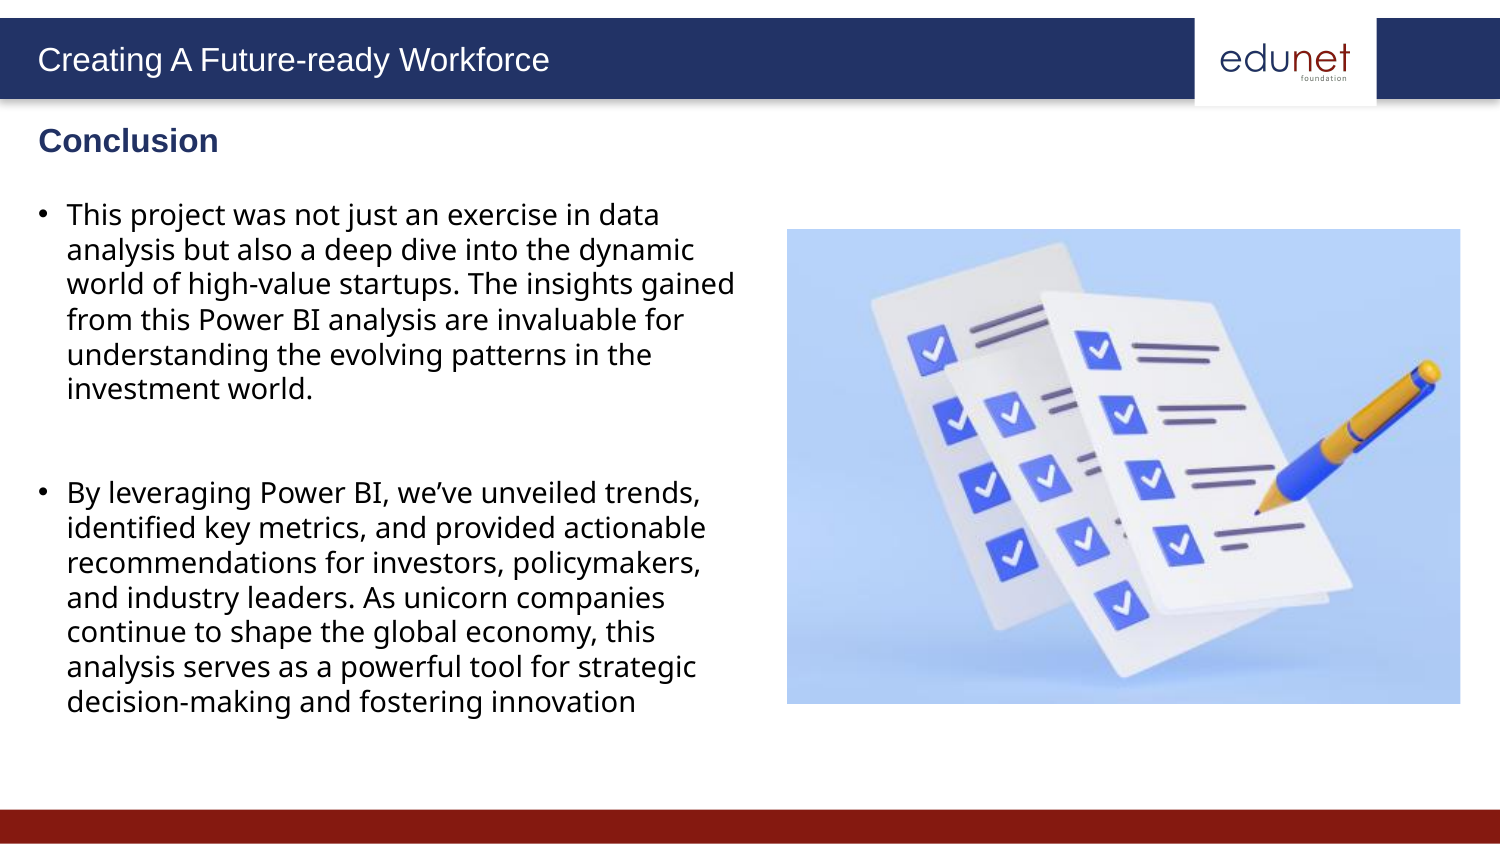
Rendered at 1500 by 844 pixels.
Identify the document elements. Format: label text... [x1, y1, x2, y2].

text_box This project was not just an exercise in data analysis but also a deep dive into the dynamic world of high-value startups. The insights gained from this Power BI analysis are invaluable for understanding the evolving patterns in the investment world. By leveraging Power BI, we’ve unveiled trends, identified key metrics, and provided actionable recommendations for investors, policymakers, and industry leaders. As unicorn companies continue to shape the global economy, this analysis serves as a powerful tool for strategic decision-making and fostering innovation [23, 188, 753, 727]
picture [786, 229, 1461, 705]
picture [1215, 38, 1356, 86]
text_box Conclusion [23, 112, 750, 167]
